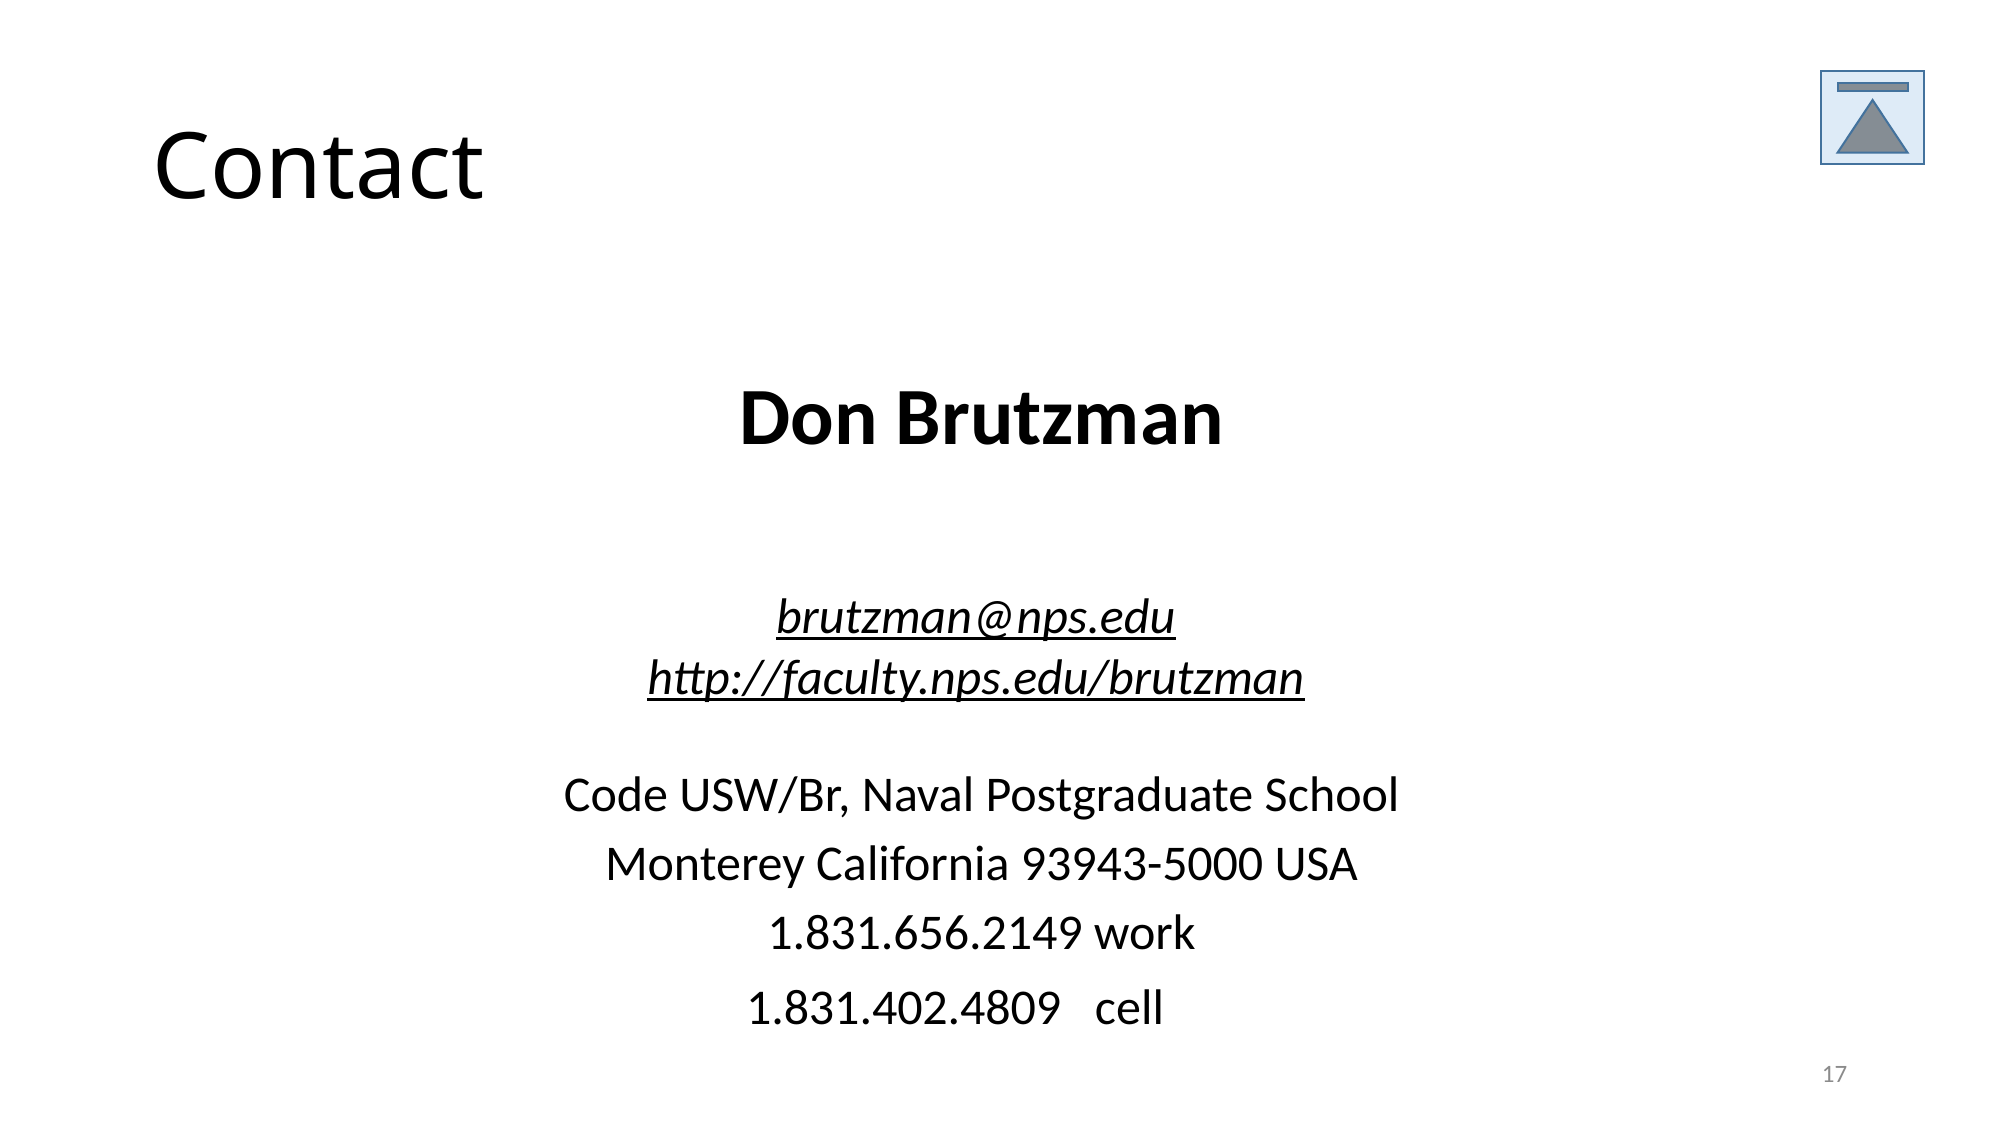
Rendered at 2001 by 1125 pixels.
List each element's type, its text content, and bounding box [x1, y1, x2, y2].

text_box [1820, 70, 1925, 165]
list Don Brutzman brutzman@nps.edu http://faculty.nps.edu/brutzman Code USW/Br, Naval Postgraduate School Monterey California 93943-5000 USA 1.831.656.2149 work 1.831.402.4809 cell [385, 283, 1579, 1067]
title Contact [137, 59, 1863, 278]
slide_number 17 [1412, 1042, 1863, 1103]
